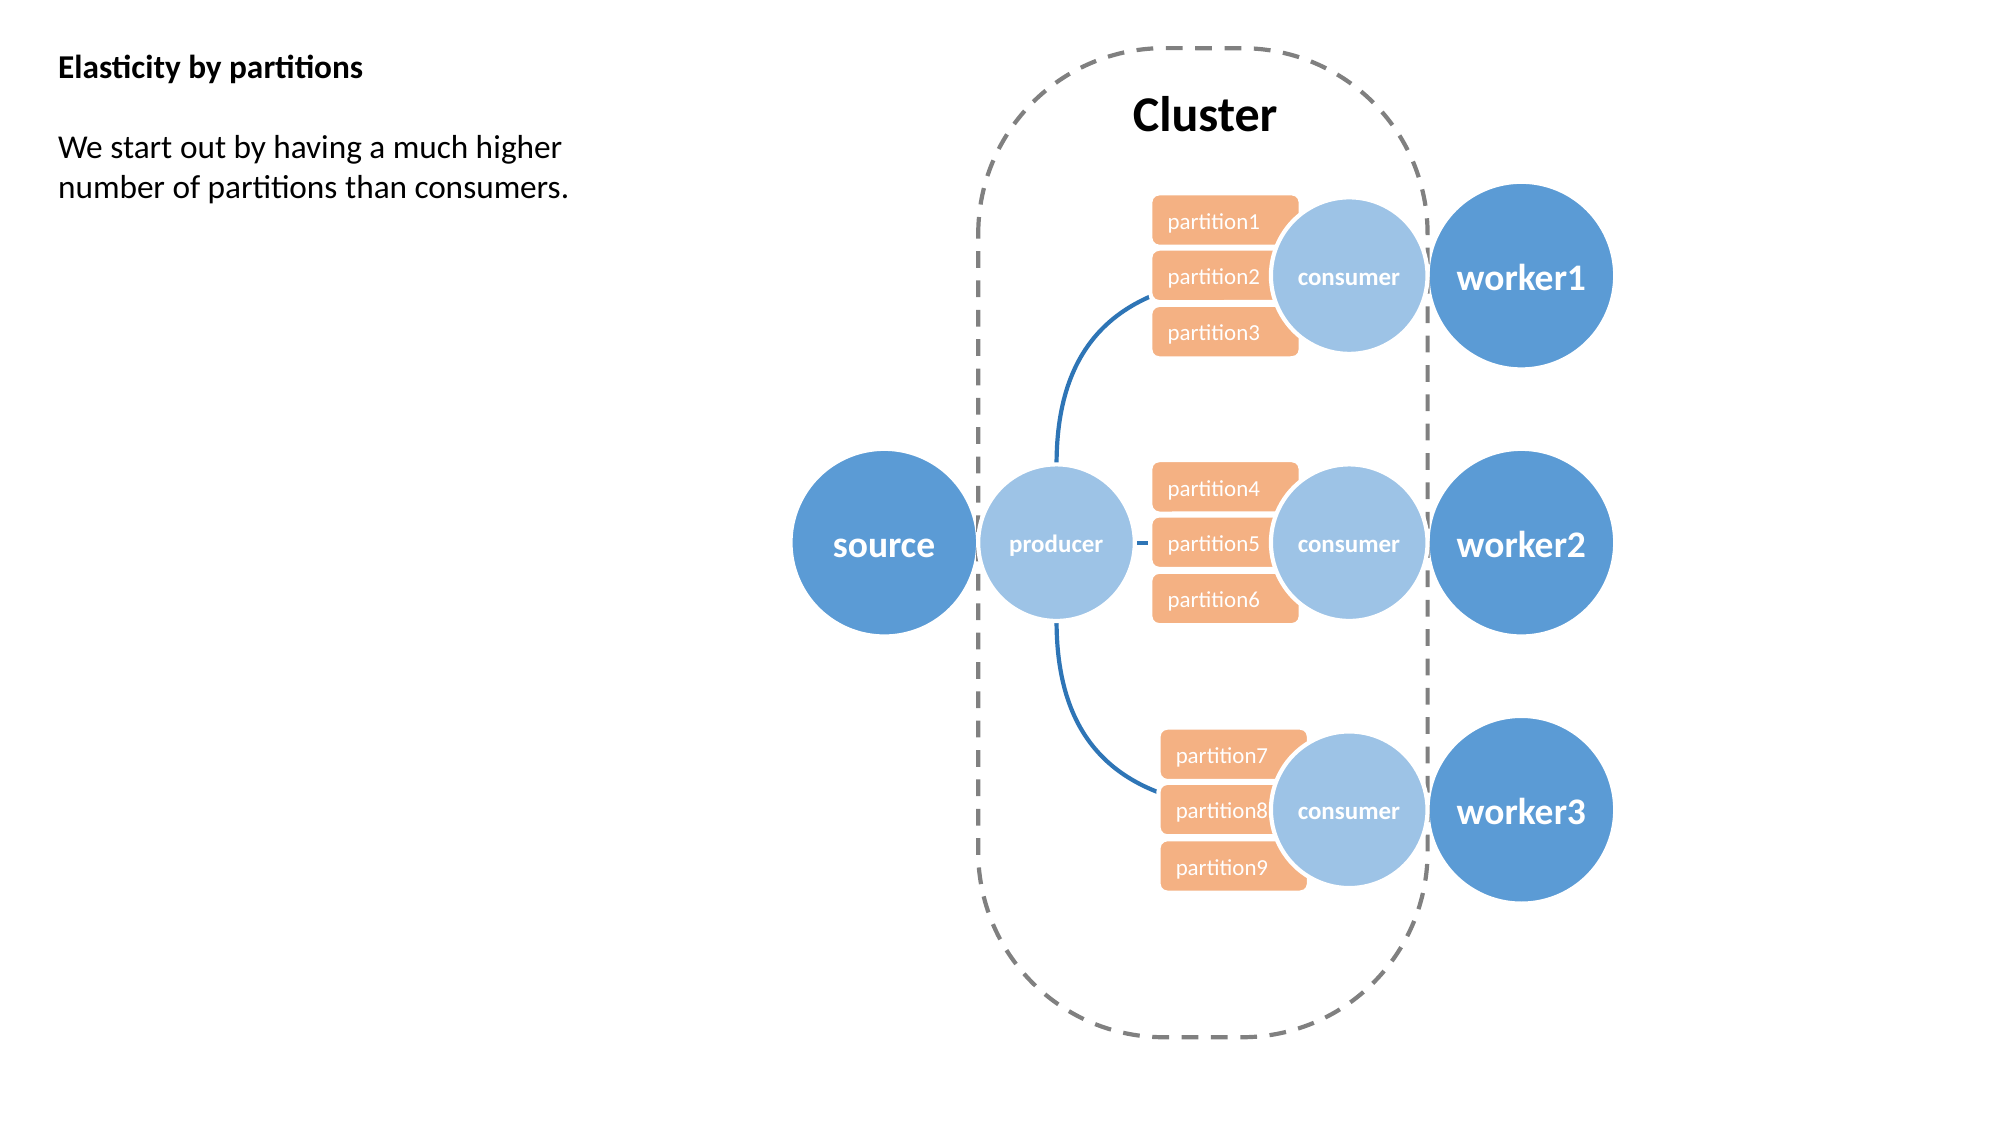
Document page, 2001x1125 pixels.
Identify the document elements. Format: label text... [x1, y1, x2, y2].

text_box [978, 48, 1428, 1038]
text_box worker1 [1428, 180, 1617, 371]
text_box worker2 [1428, 447, 1617, 638]
text_box Elasticity by partitions We start out by having a much higher number of partitions than consumers. [34, 21, 665, 479]
text_box source [789, 447, 978, 638]
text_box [1150, 193, 1301, 359]
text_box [1150, 460, 1301, 626]
text_box worker3 [1428, 714, 1617, 905]
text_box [1158, 727, 1309, 893]
